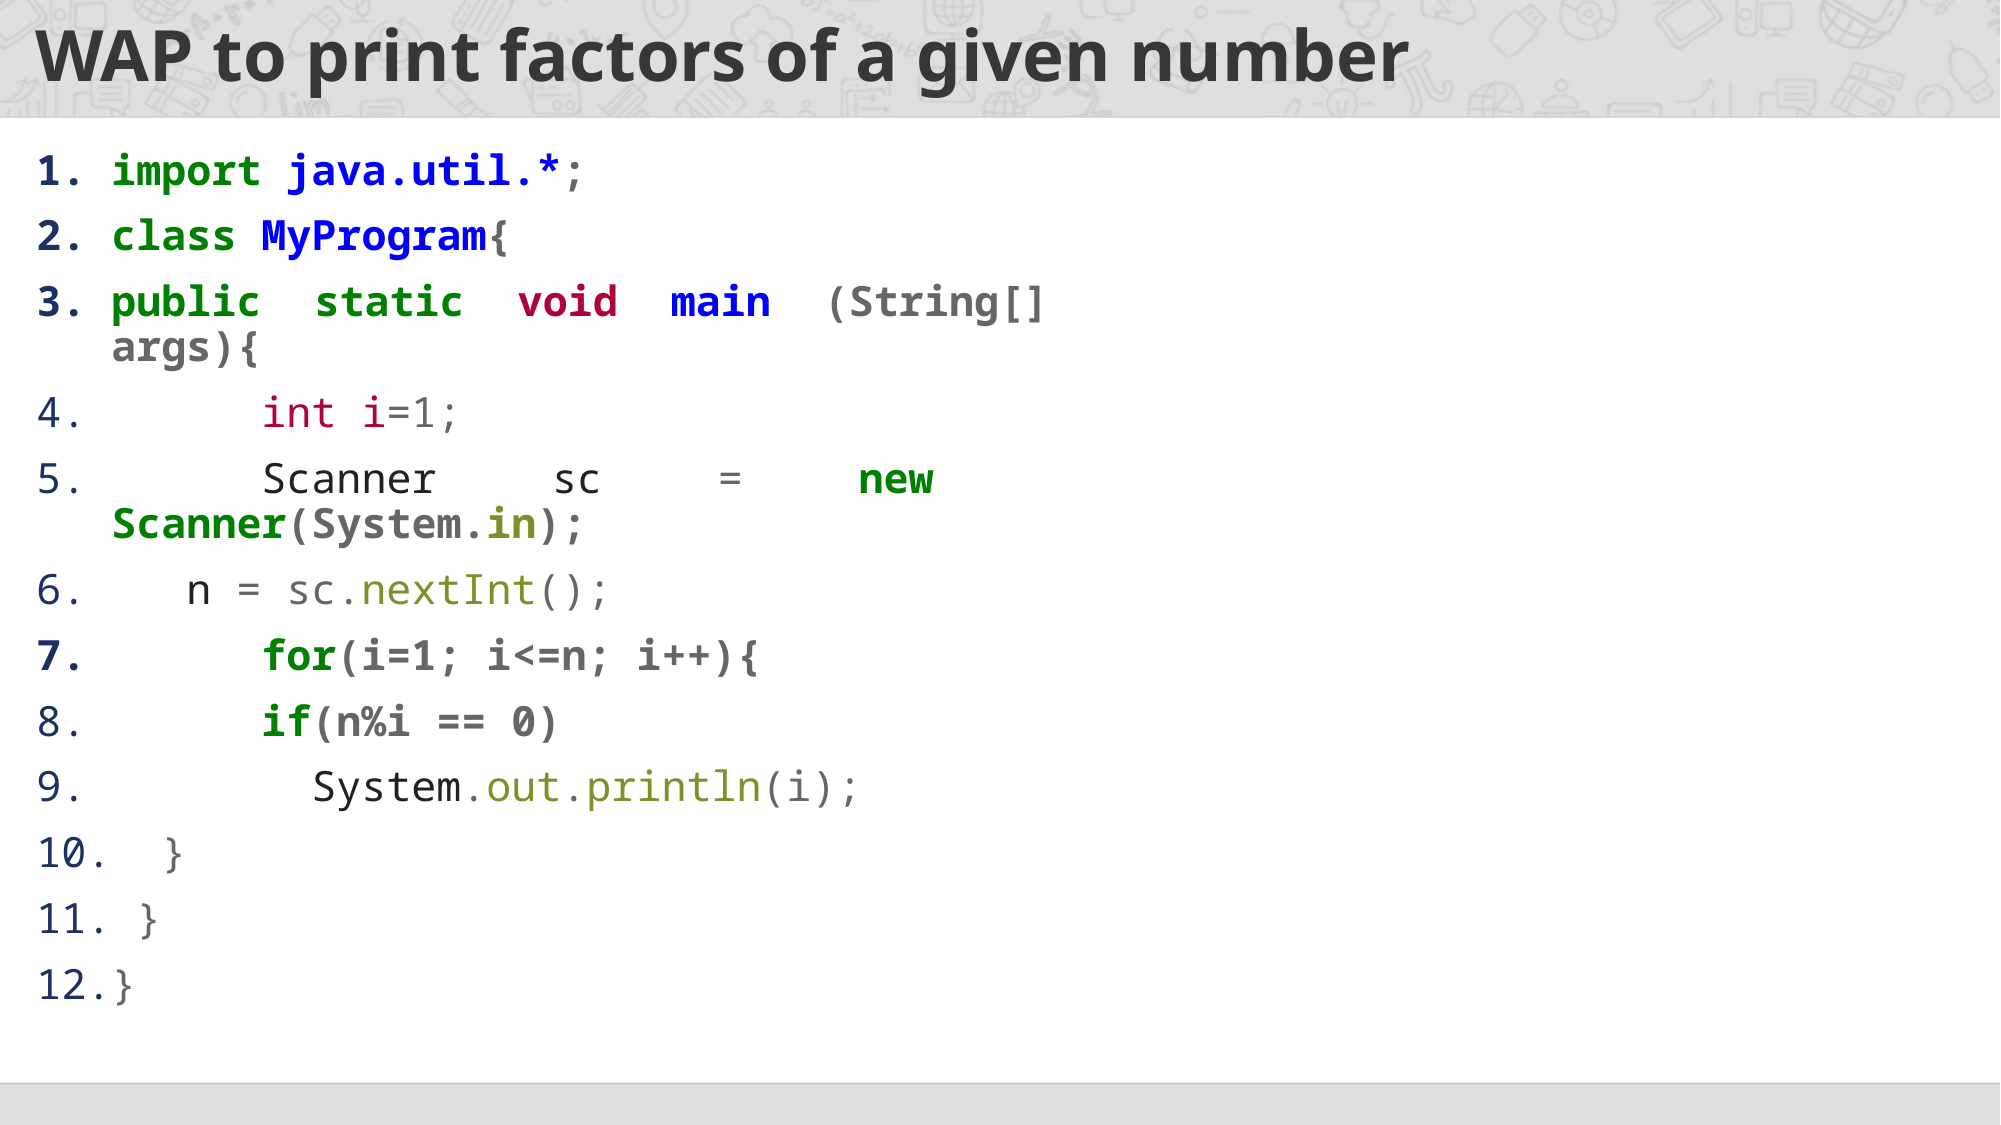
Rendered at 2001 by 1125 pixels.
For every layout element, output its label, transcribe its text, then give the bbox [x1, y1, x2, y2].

list import java.util.*; class MyProgram{ public static void main (String[] args){ int i=1; Scanner sc = new Scanner(System.in); n = sc.nextInt(); for(i=1; i<=n; i++){ if(n%i == 0) System.out.println(i); } } } [21, 141, 1064, 1059]
title WAP to print factors of a given number [0, 0, 2000, 117]
